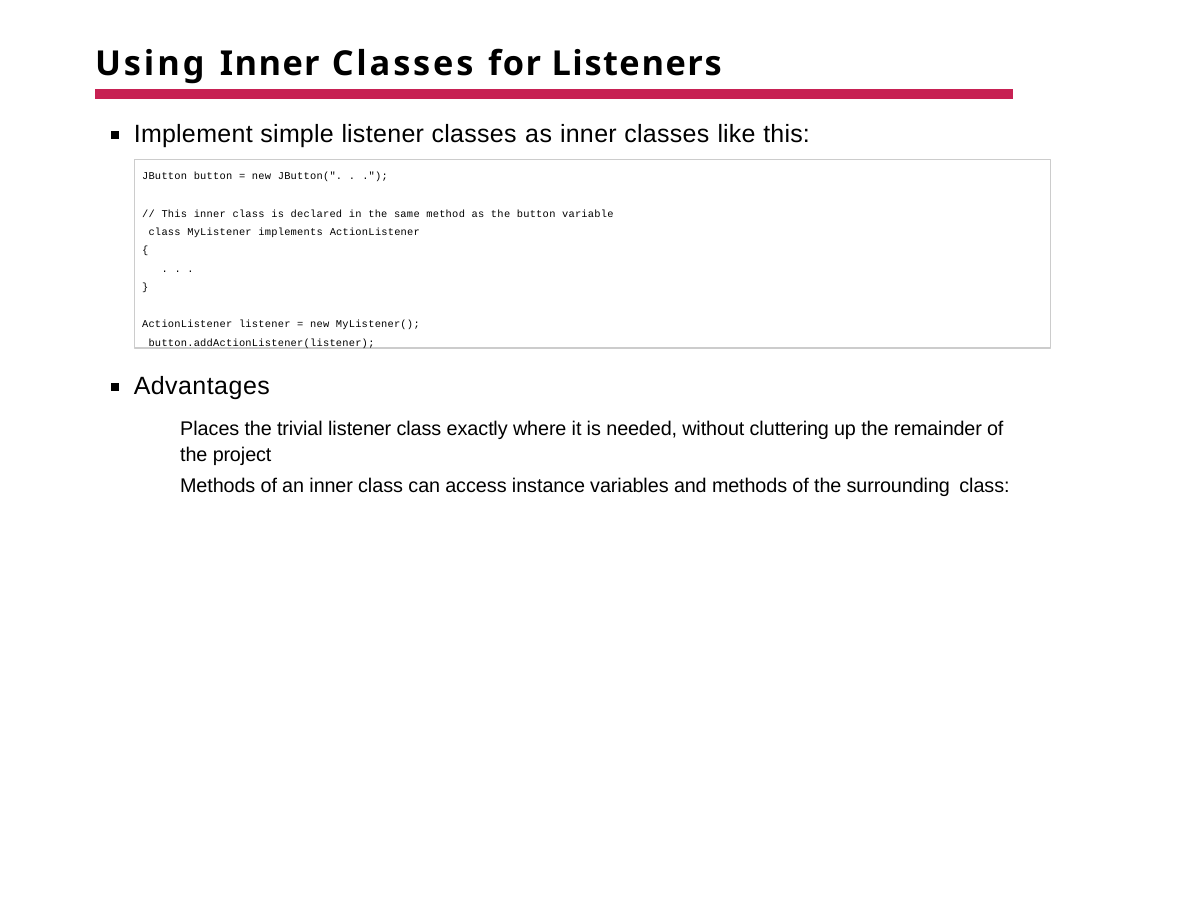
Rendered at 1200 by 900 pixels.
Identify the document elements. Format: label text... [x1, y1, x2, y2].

text_box Advantages Places the trivial listener class exactly where it is needed, without cluttering up the remainder of the project Methods of an inner class can access instance variables and methods of the surrounding class: [131, 369, 1015, 497]
text_box Implement simple listener classes as inner classes like this: [131, 117, 814, 148]
title Using Inner Classes for Listeners [93, 41, 1107, 192]
text_box JButton button = new JButton(". . ."); // This inner class is declared in the same method as the button variable class MyListener implements ActionListener { . . . } ActionListener listener = new MyListener(); button.addActionListener(listener); [134, 159, 1051, 349]
